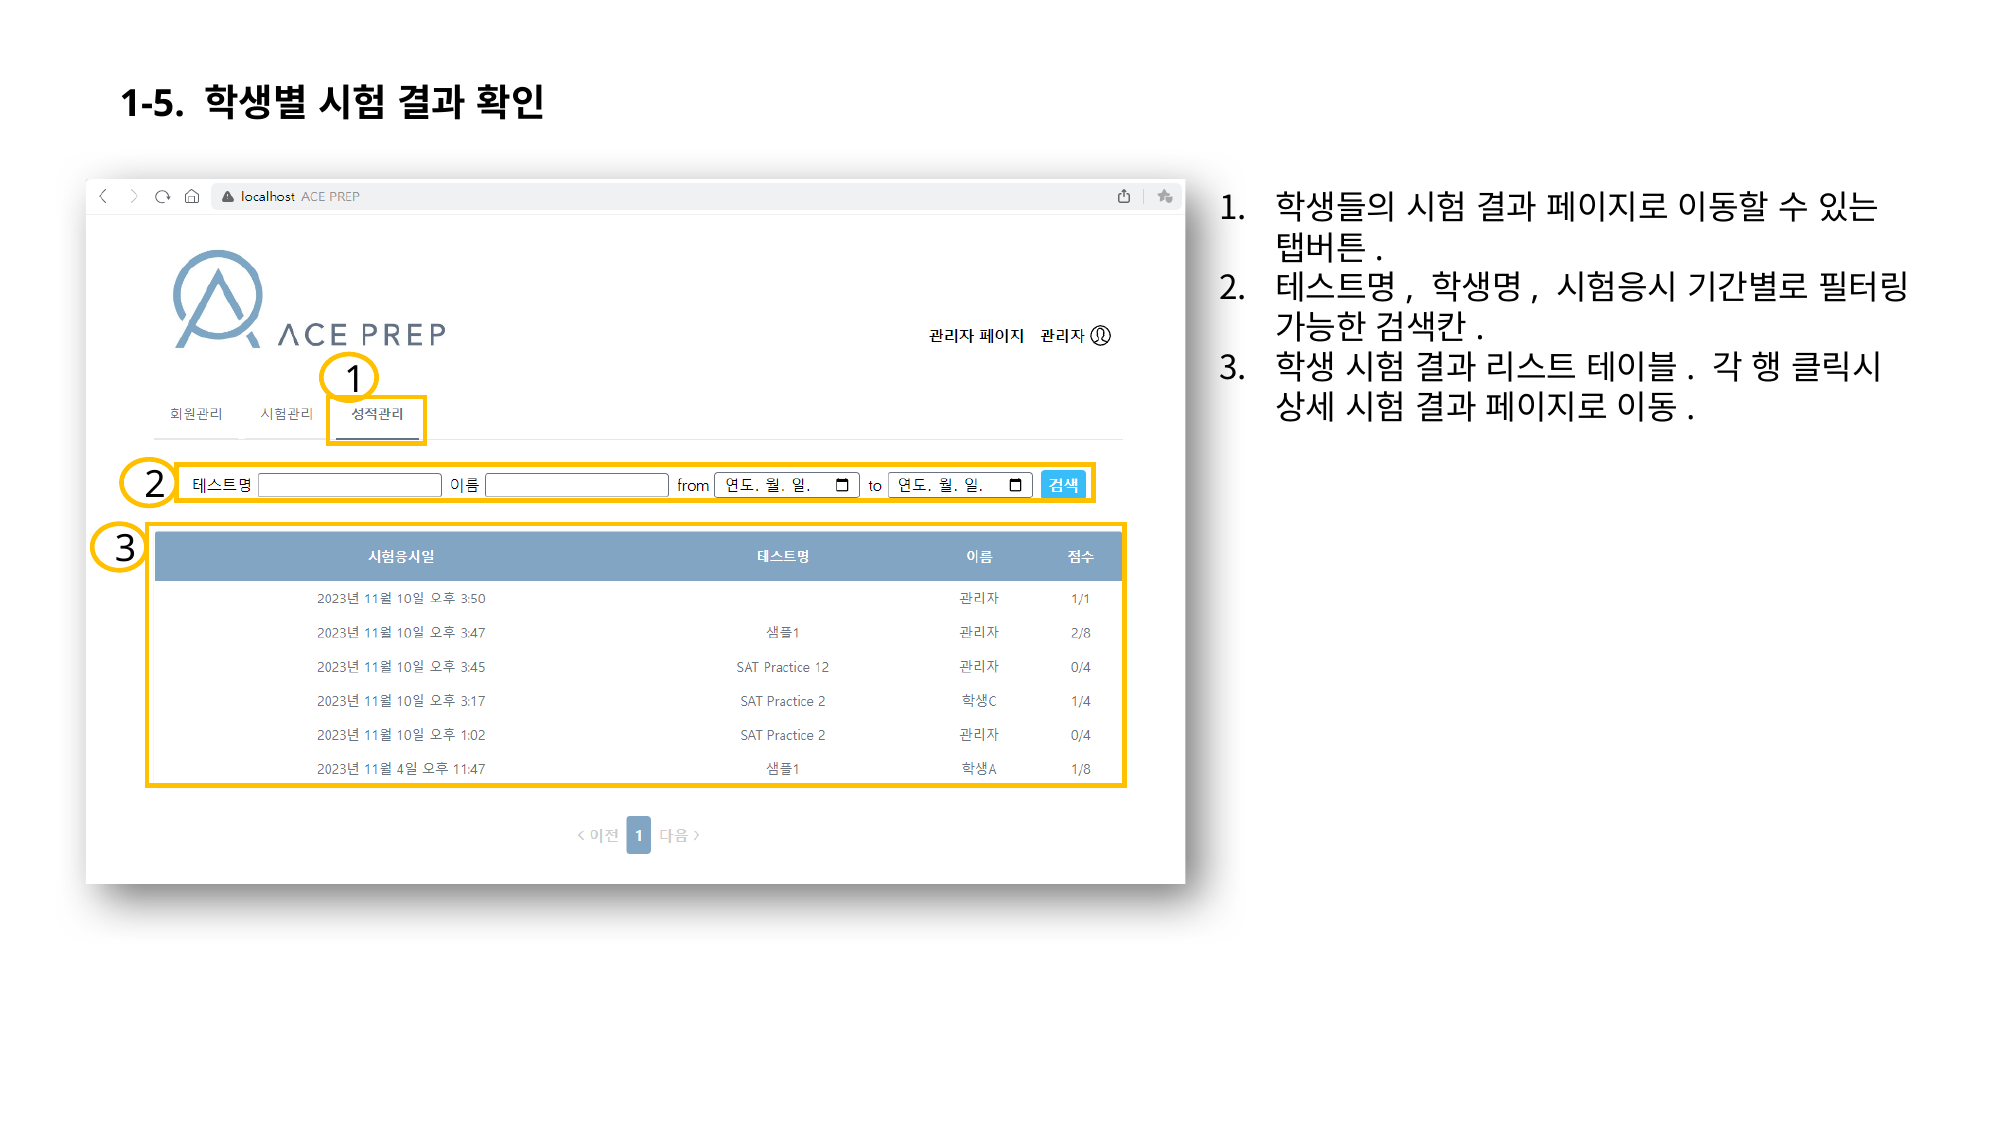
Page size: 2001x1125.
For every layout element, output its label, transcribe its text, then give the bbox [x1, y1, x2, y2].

text_box 1-5. 학생별 시험 결과 확인 [104, 71, 562, 131]
text_box 학생들의 시험 결과 페이지로 이동할 수 있는 탭버튼. 테스트명, 학생명, 시험응시 기간별로 필터링 가능한 검색칸. 학생 시험 결과 리스트 테이블. 각 행 클릭시 상세 시험 결과 페이지로 이동. [1204, 179, 1948, 434]
picture [85, 179, 1186, 884]
